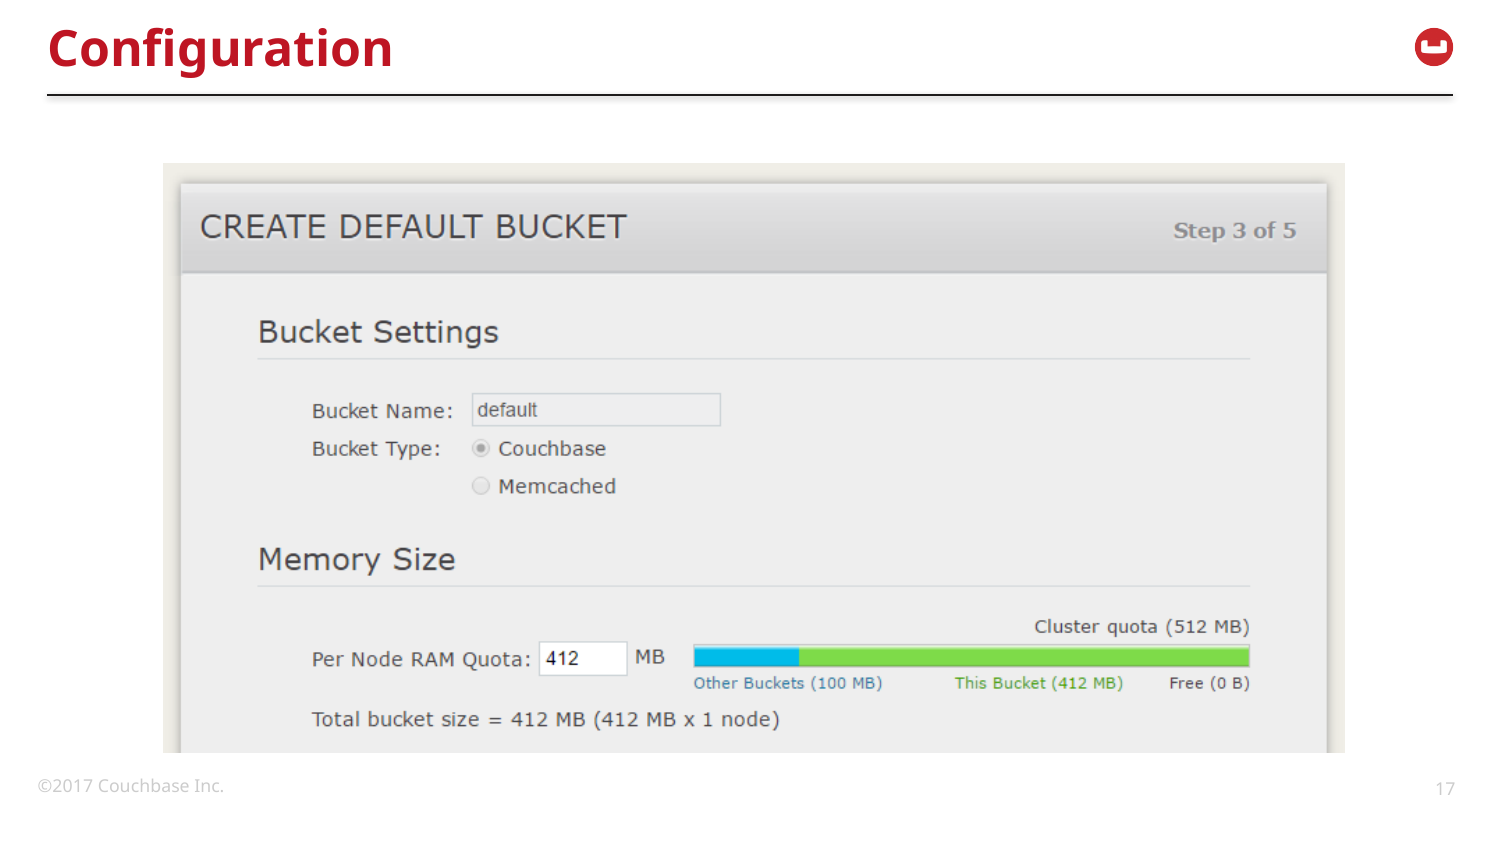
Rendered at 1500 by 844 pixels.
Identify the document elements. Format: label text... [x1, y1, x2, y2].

picture [163, 163, 1345, 753]
picture [1414, 27, 1454, 67]
title Configuration [32, 7, 1345, 96]
